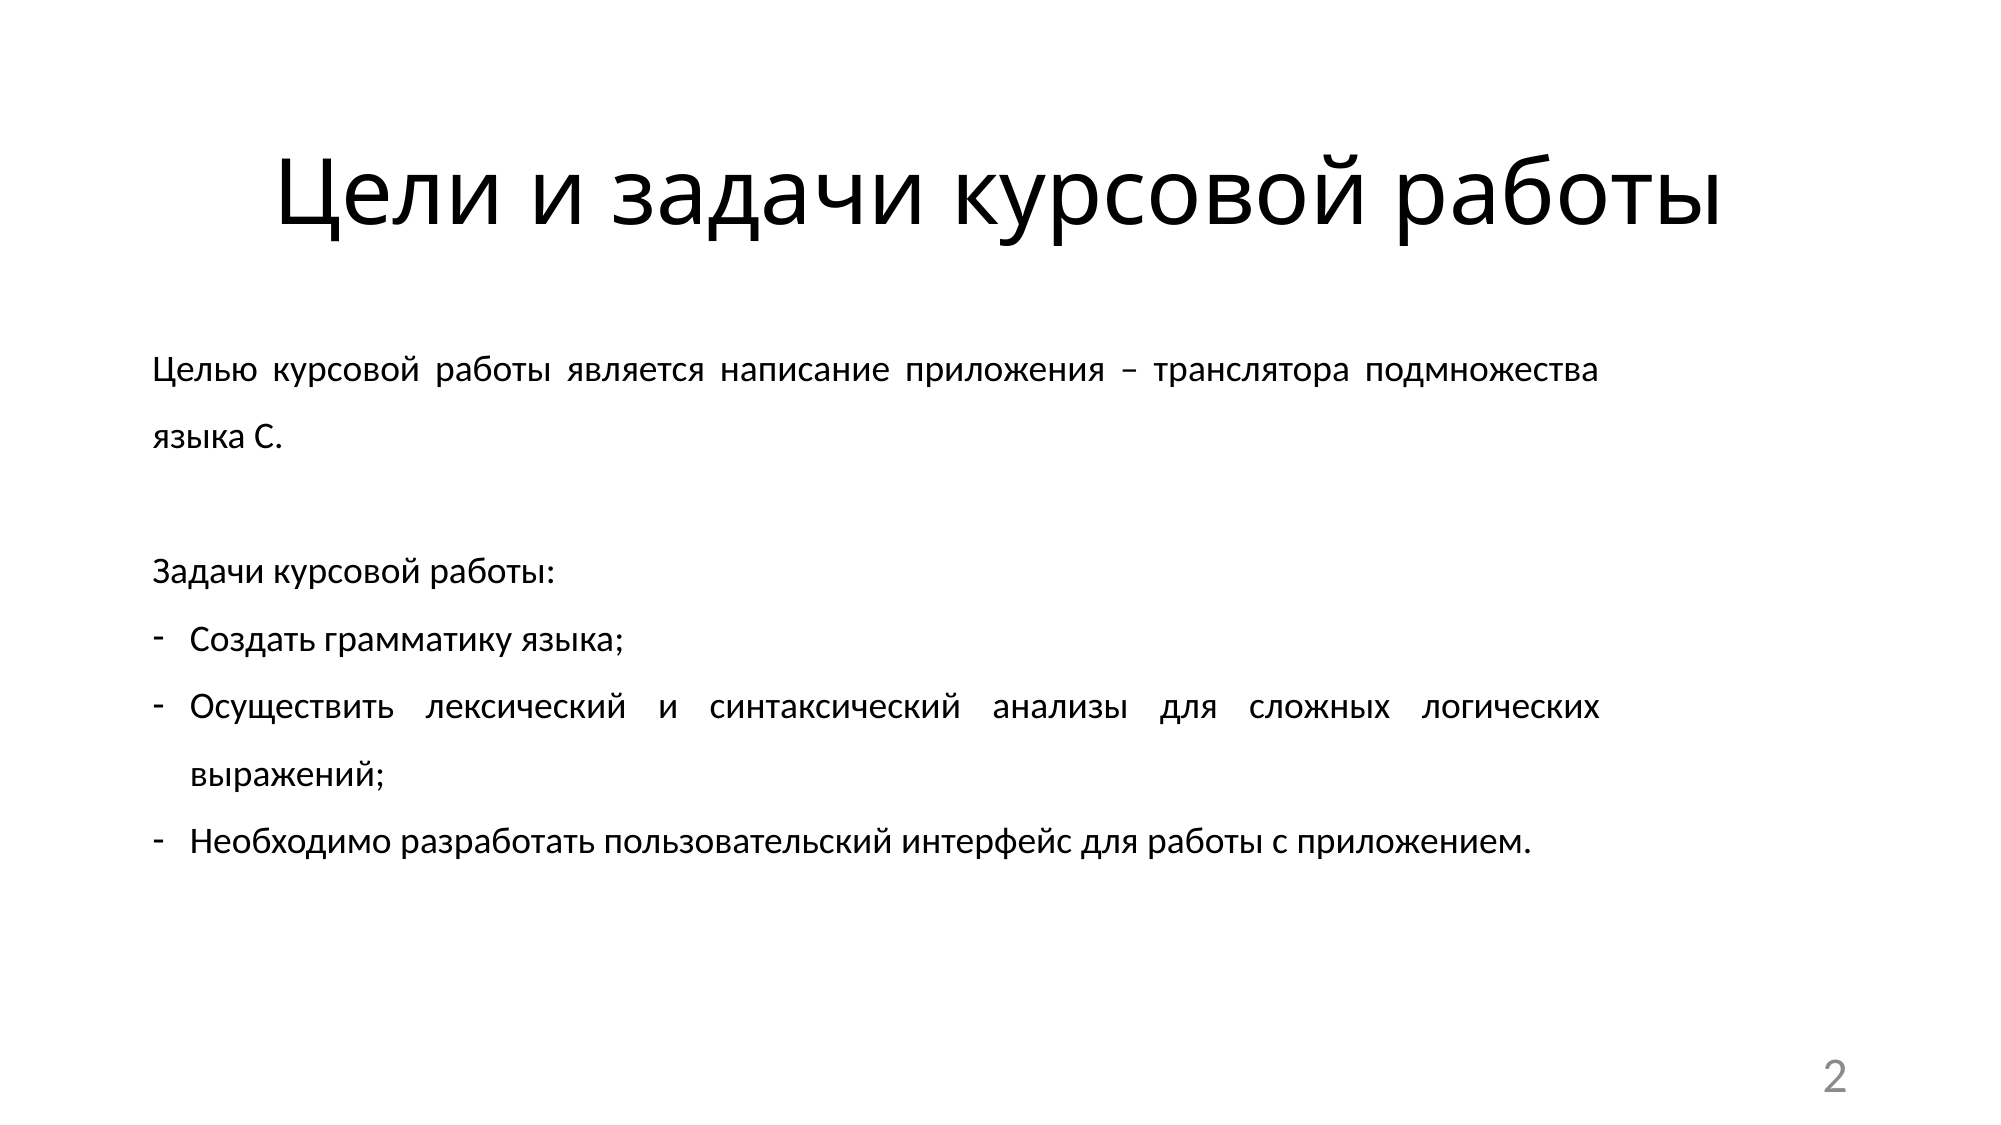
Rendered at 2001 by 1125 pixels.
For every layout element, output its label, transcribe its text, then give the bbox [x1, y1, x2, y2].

title Цели и задачи курсовой работы [137, 85, 1863, 304]
list Целью курсовой работы является написание приложения – транслятора подмножества языка C. Задачи курсовой работы: Создать грамматику языка; Осуществить лексический и синтаксический анализы для сложных логических выражений; Необходимо разработать пользовательский интерфейс для работы с приложением. [137, 313, 1616, 931]
slide_number 2 [1412, 1042, 1863, 1103]
